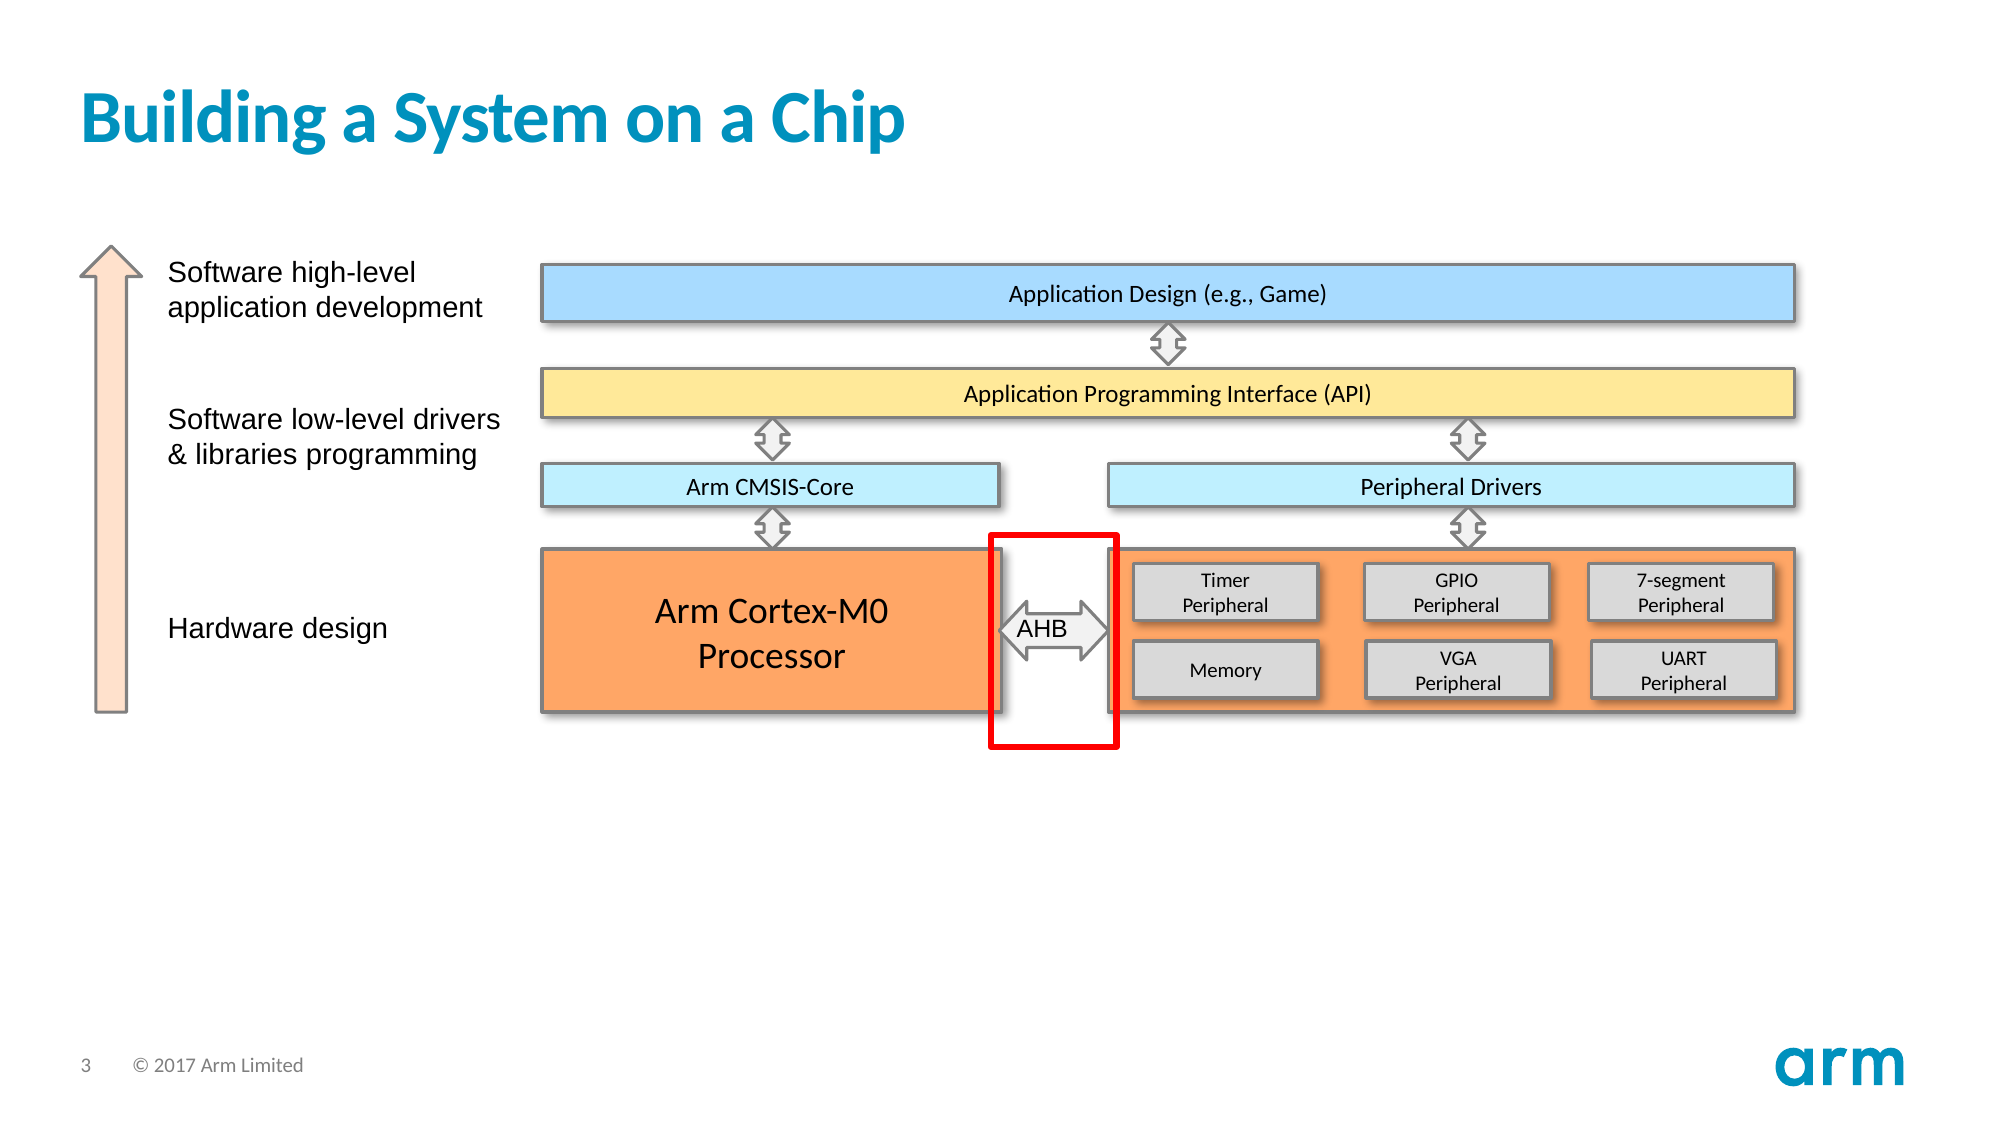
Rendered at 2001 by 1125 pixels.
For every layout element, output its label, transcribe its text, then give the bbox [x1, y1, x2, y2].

text_box Timer Peripheral [1133, 563, 1319, 621]
text_box Software high-level application development [152, 245, 606, 331]
text_box VGA Peripheral [1366, 640, 1551, 698]
text_box Hardware design [152, 601, 520, 652]
text_box Arm Cortex-M0 Processor [542, 549, 990, 712]
text_box Software low-level drivers & libraries programming [152, 392, 542, 478]
text_box [755, 417, 790, 460]
text_box [1117, 549, 1795, 712]
text_box [990, 535, 1117, 747]
text_box Memory [1133, 640, 1319, 698]
title Building a System on a Chip [80, 48, 1915, 158]
text_box Application Design (e.g., Game) [606, 264, 1795, 322]
text_box [1451, 417, 1486, 460]
text_box AHB [1117, 605, 1127, 651]
text_box Arm CMSIS-Core [541, 463, 999, 507]
text_box GPIO Peripheral [1364, 563, 1550, 621]
text_box [1451, 506, 1486, 550]
text_box UART Peripheral [1591, 640, 1777, 698]
text_box Peripheral Drivers [1108, 463, 1795, 507]
text_box Application Programming Interface (API) [542, 368, 1795, 418]
text_box [1151, 322, 1186, 365]
text_box [755, 506, 790, 550]
text_box [80, 245, 142, 713]
text_box 7-segment Peripheral [1588, 563, 1774, 621]
